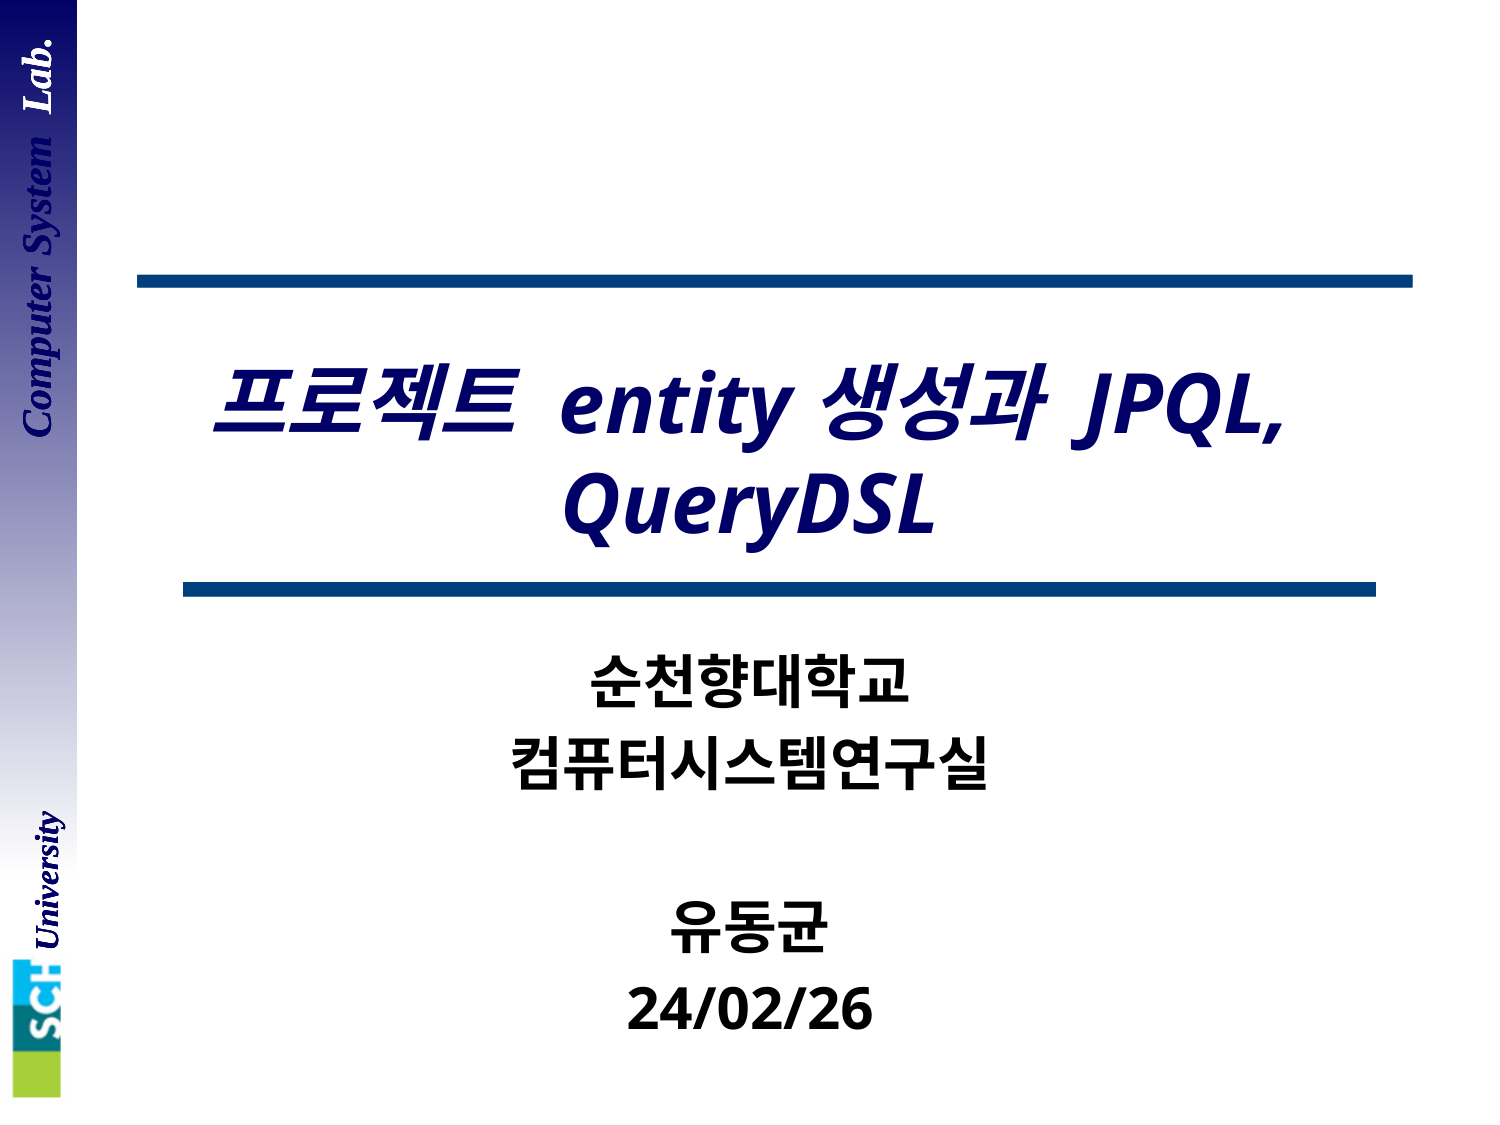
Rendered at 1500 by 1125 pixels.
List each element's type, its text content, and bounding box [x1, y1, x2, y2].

picture [5, 952, 69, 1104]
title 프로젝트 entity생성과 JPQL, QueryDSL [112, 287, 1388, 613]
subtitle 순천향대학교 컴퓨터시스템연구실 유동균 24/02/26 [224, 637, 1276, 1101]
